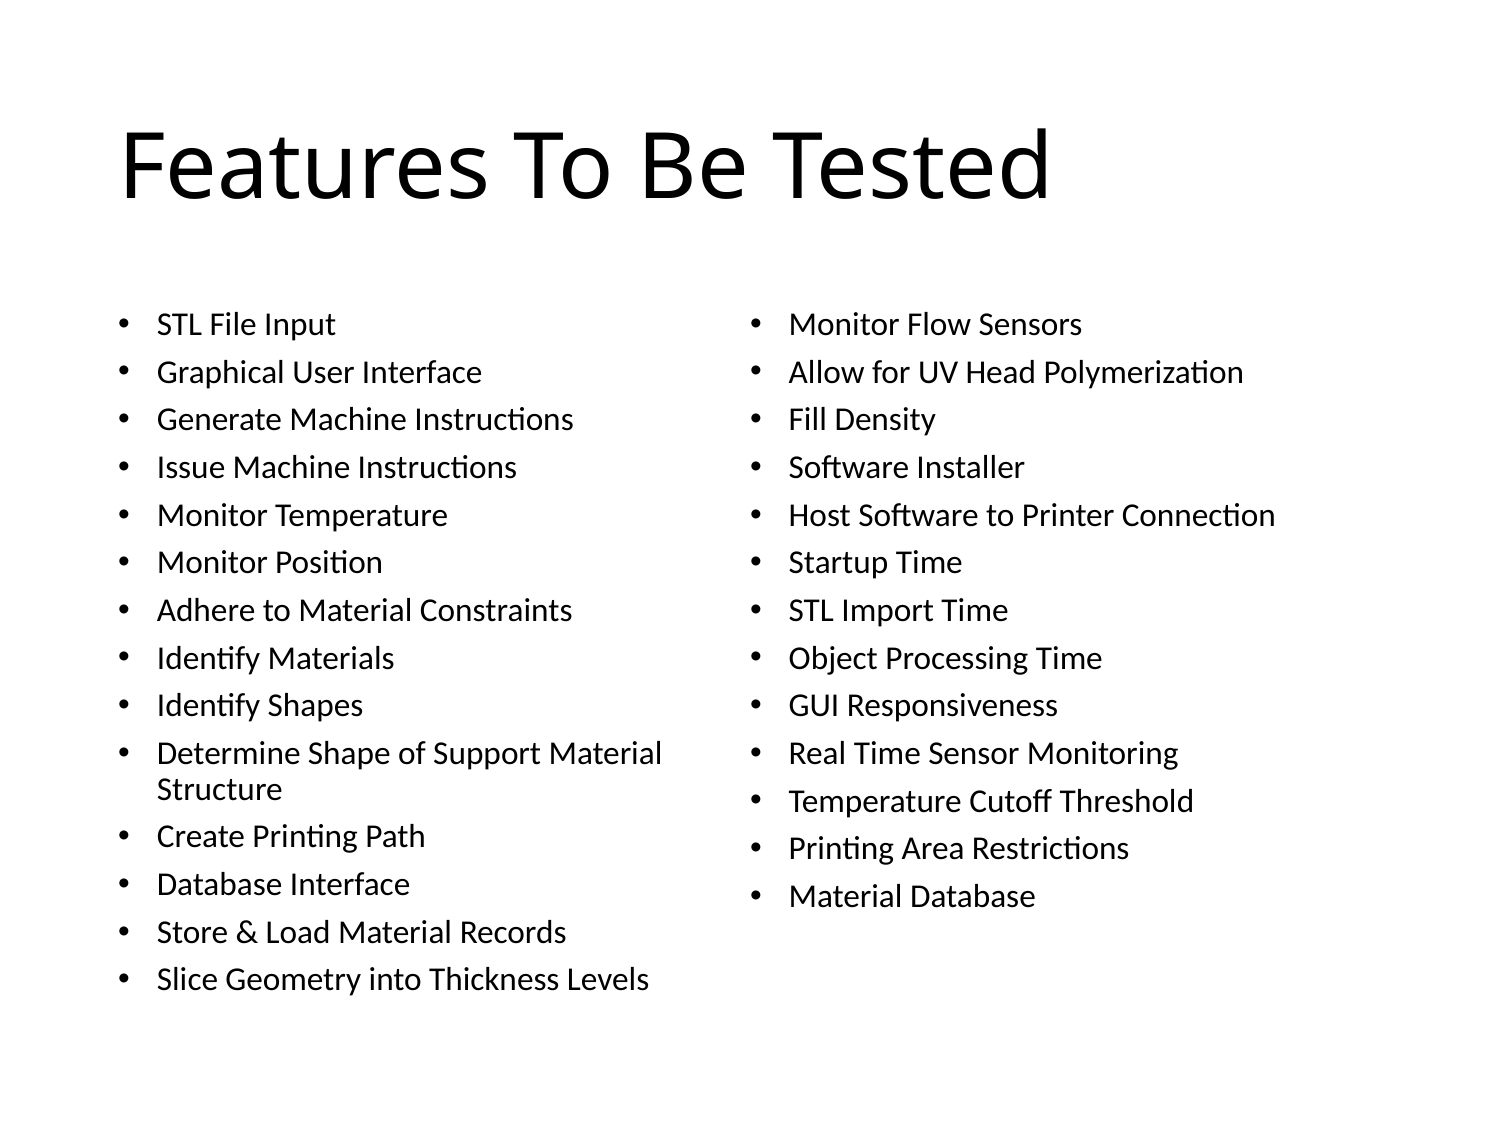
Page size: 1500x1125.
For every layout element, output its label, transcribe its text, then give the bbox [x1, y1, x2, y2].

list STL File Input Graphical User Interface Generate Machine Instructions Issue Machine Instructions Monitor Temperature Monitor Position Adhere to Material Constraints Identify Materials Identify Shapes Determine Shape of Support Material Structure Create Printing Path Database Interface Store & Load Material Records Slice Geometry into Thickness Levels Monitor Flow Sensors Allow for UV Head Polymerization Fill Density Software Installer Host Software to Printer Connection Startup Time STL Import Time Object Processing Time GUI Responsiveness Real Time Sensor Monitoring Temperature Cutoff Threshold Printing Area Restrictions Material Database [103, 299, 1397, 1014]
title Features To Be Tested [103, 59, 1397, 278]
